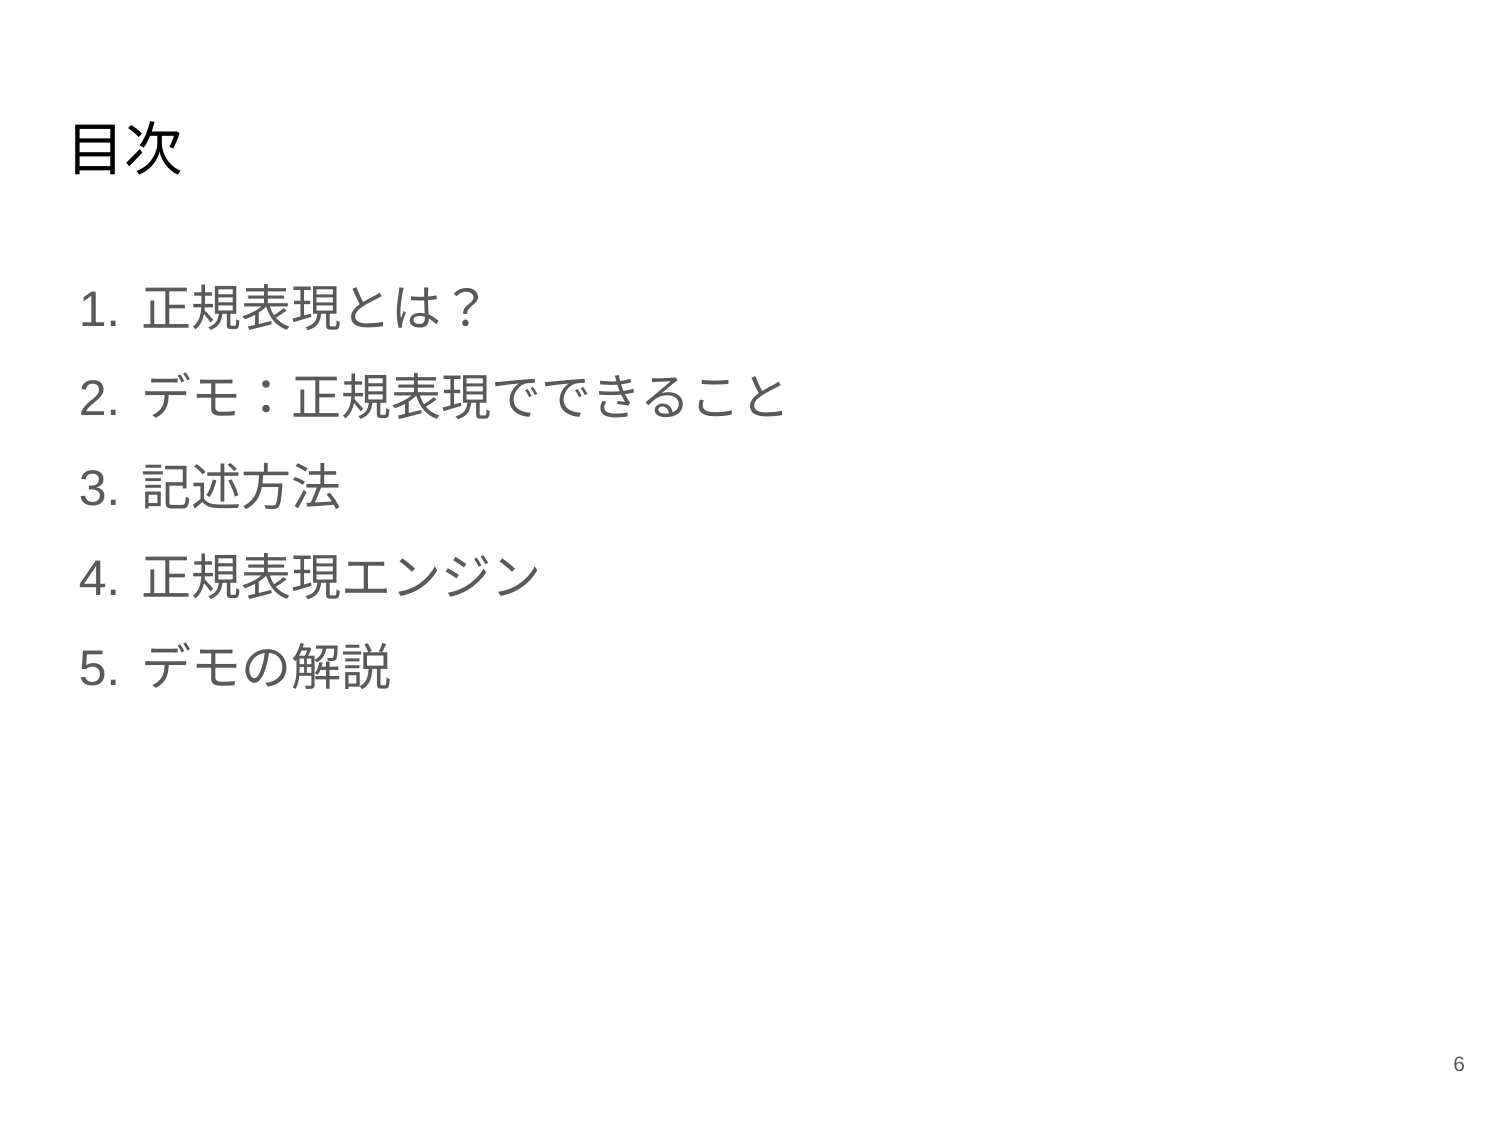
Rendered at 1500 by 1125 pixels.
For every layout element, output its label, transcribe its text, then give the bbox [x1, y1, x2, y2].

title 目次 [51, 97, 1449, 223]
slide_number ‹#› [1389, 1019, 1480, 1106]
list 正規表現とは？ デモ：正規表現でできること 記述方法 正規表現エンジン デモの解説 [51, 252, 1449, 1000]
